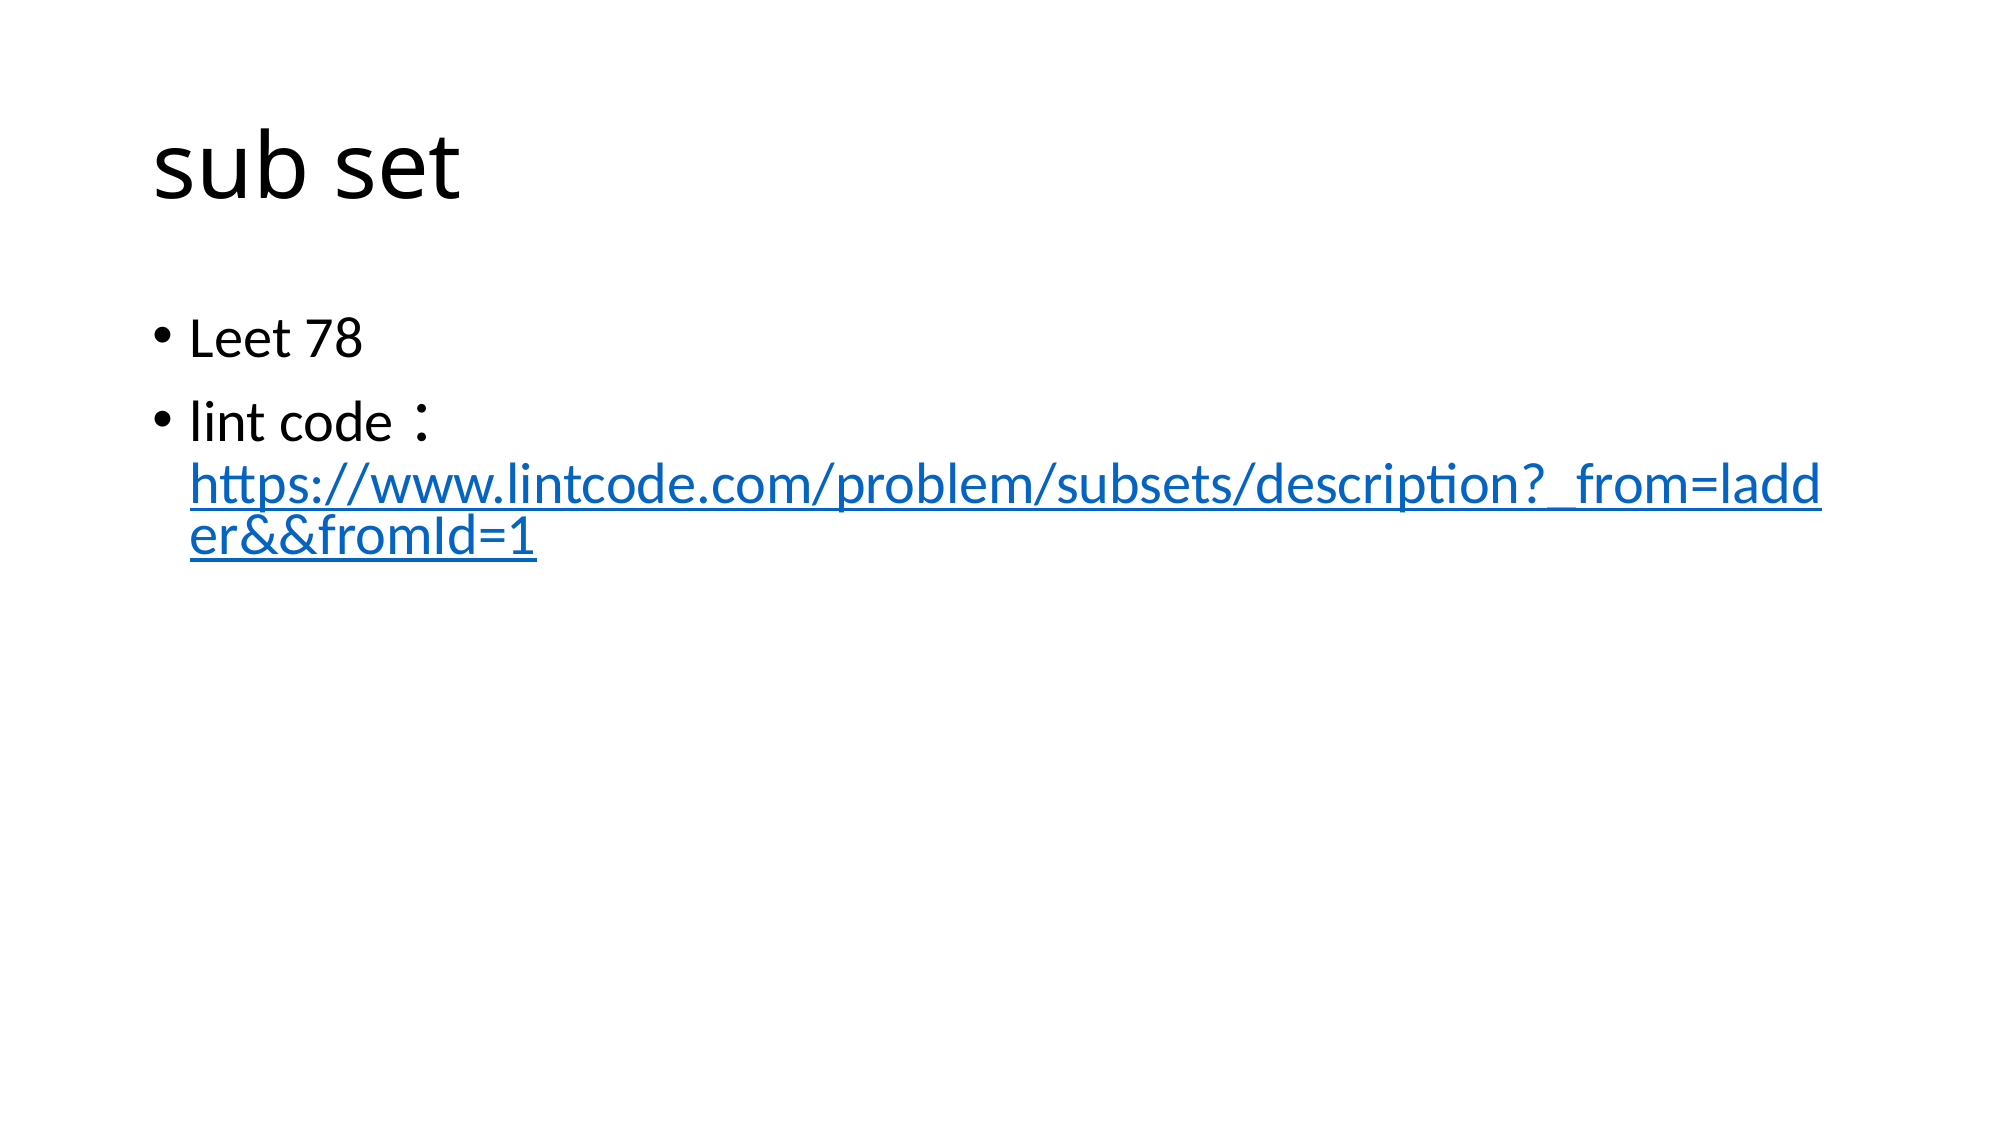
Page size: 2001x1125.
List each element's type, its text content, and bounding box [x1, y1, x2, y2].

list Leet 78 lint code： https://www.lintcode.com/problem/subsets/description?_from=ladder&&fromId=1 [137, 299, 1863, 1014]
title sub set [137, 59, 1863, 278]
